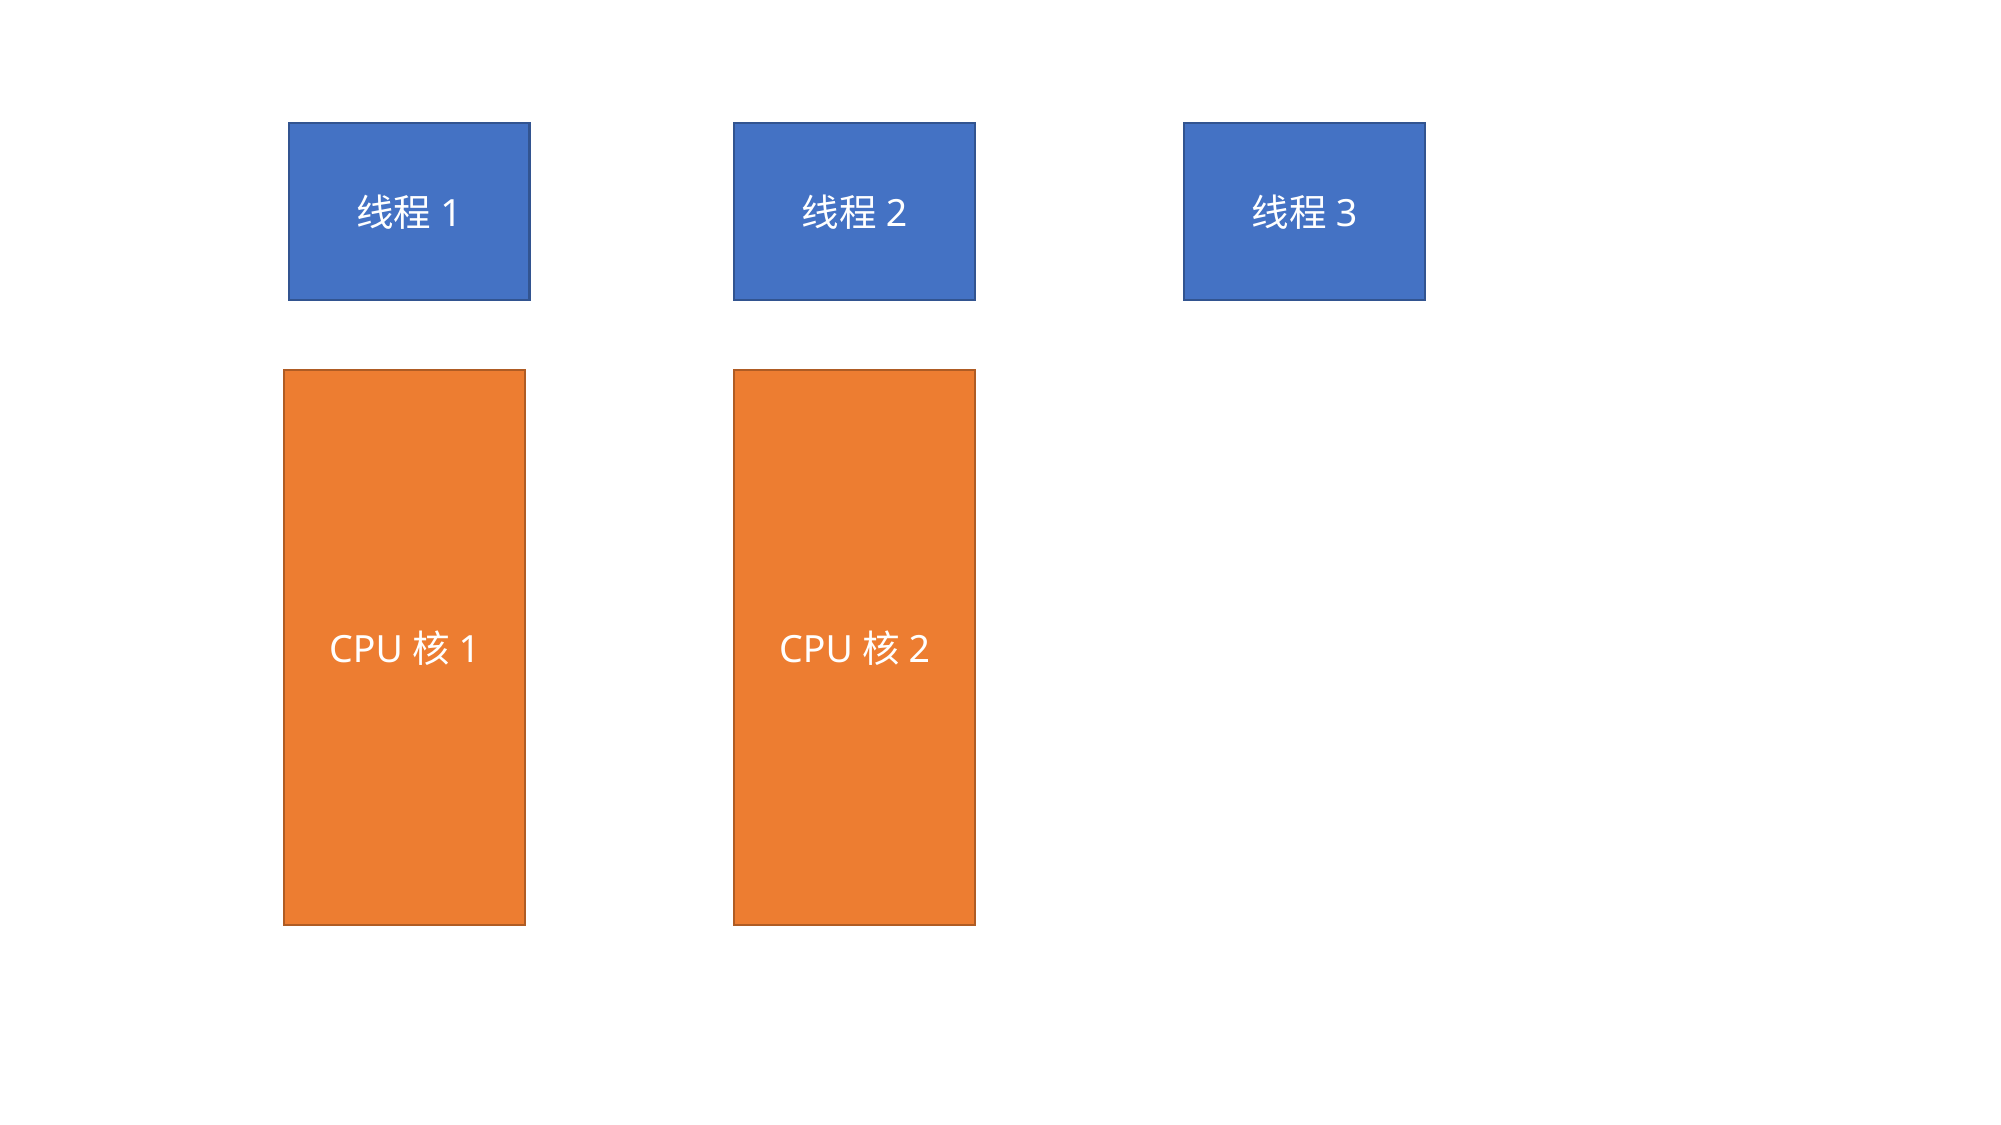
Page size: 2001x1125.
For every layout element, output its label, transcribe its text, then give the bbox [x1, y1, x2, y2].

text_box CPU核2 [733, 369, 976, 926]
text_box CPU核1 [283, 369, 526, 926]
text_box 线程2 [733, 122, 976, 301]
text_box 线程1 [288, 122, 531, 301]
text_box 线程3 [1183, 122, 1426, 301]
